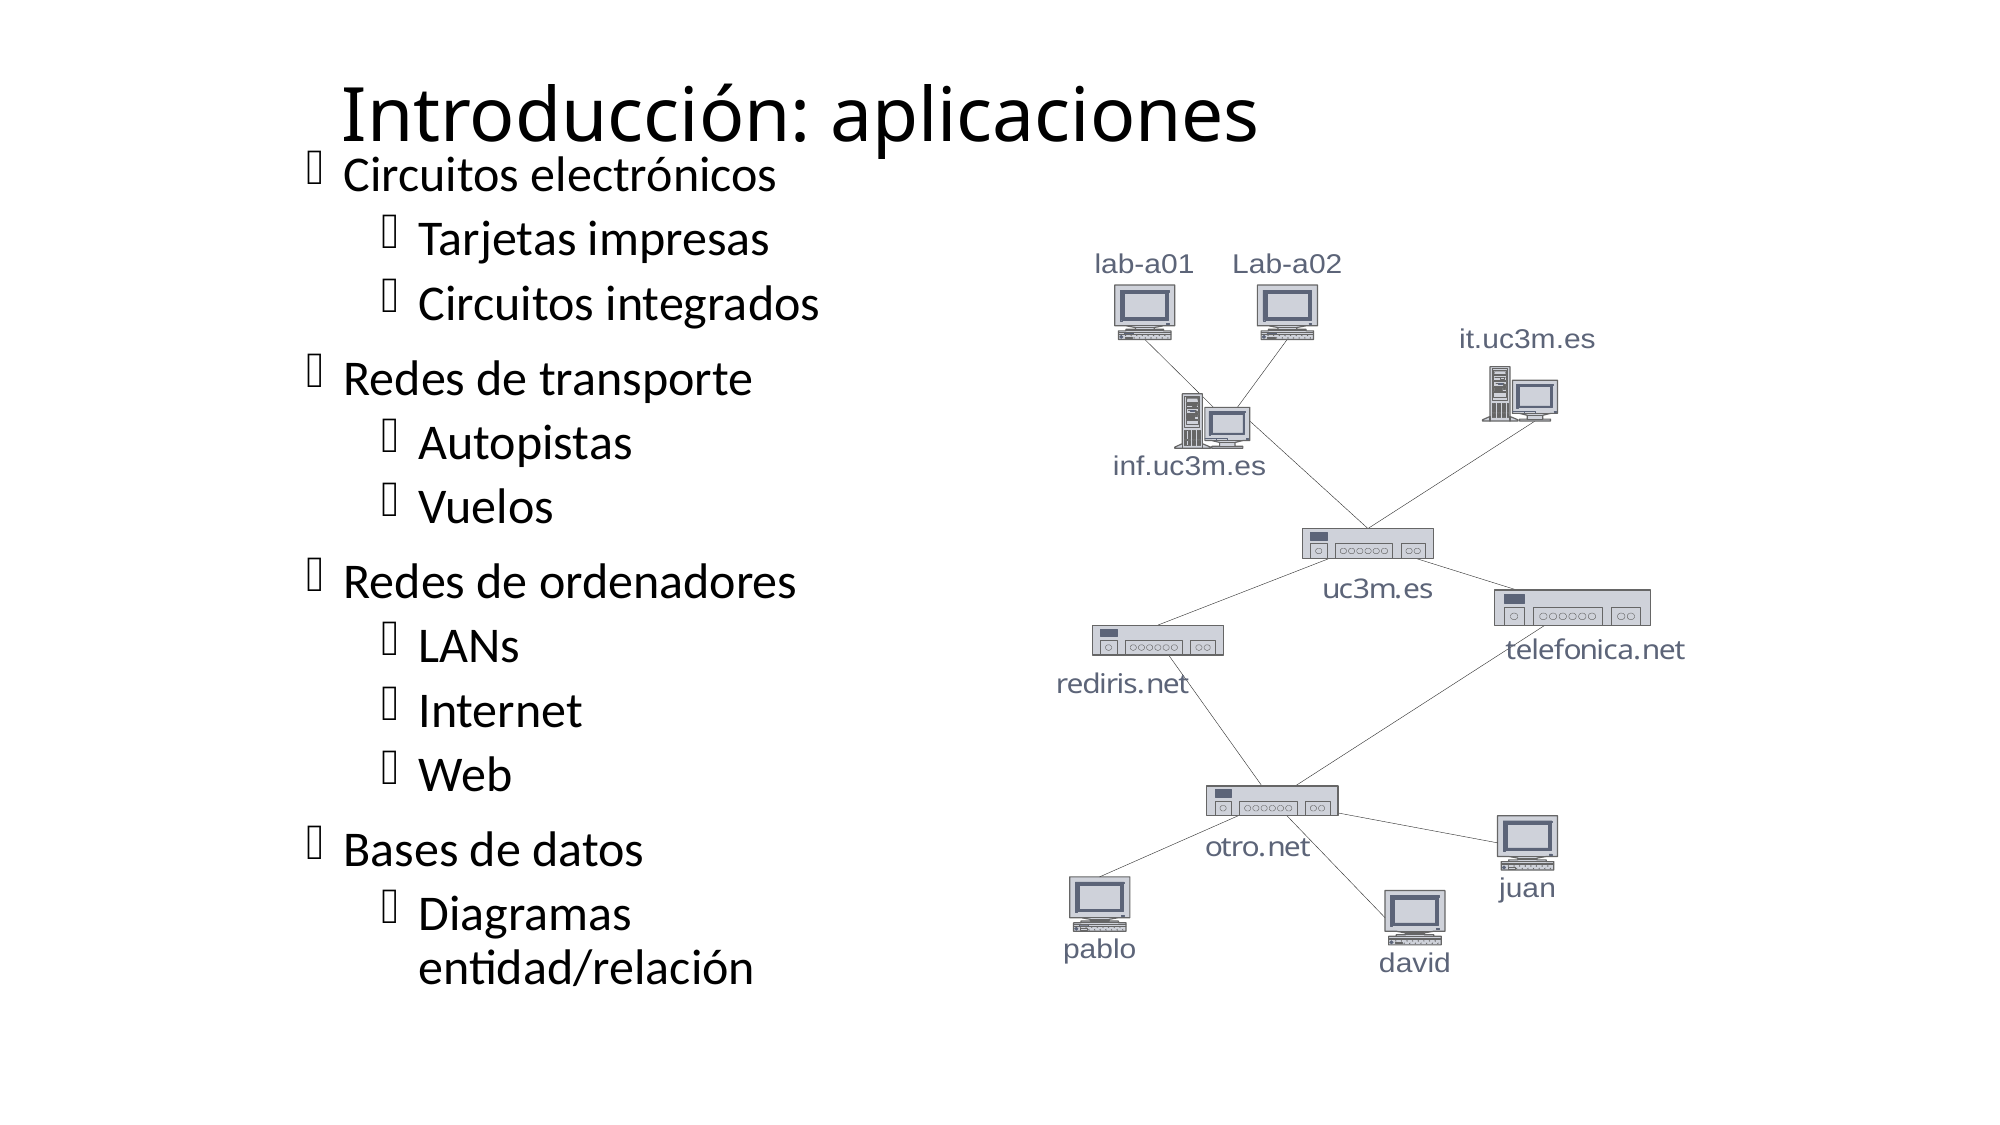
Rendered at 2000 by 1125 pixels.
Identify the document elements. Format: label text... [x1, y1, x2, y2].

title Introducción: aplicaciones [326, 66, 1677, 169]
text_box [399, 228, 1725, 1063]
list Circuitos electrónicos Tarjetas impresas Circuitos integrados Redes de transporte Autopistas Vuelos Redes de ordenadores LANs Internet Web Bases de datos Diagramas entidad/relación [291, 140, 979, 1071]
